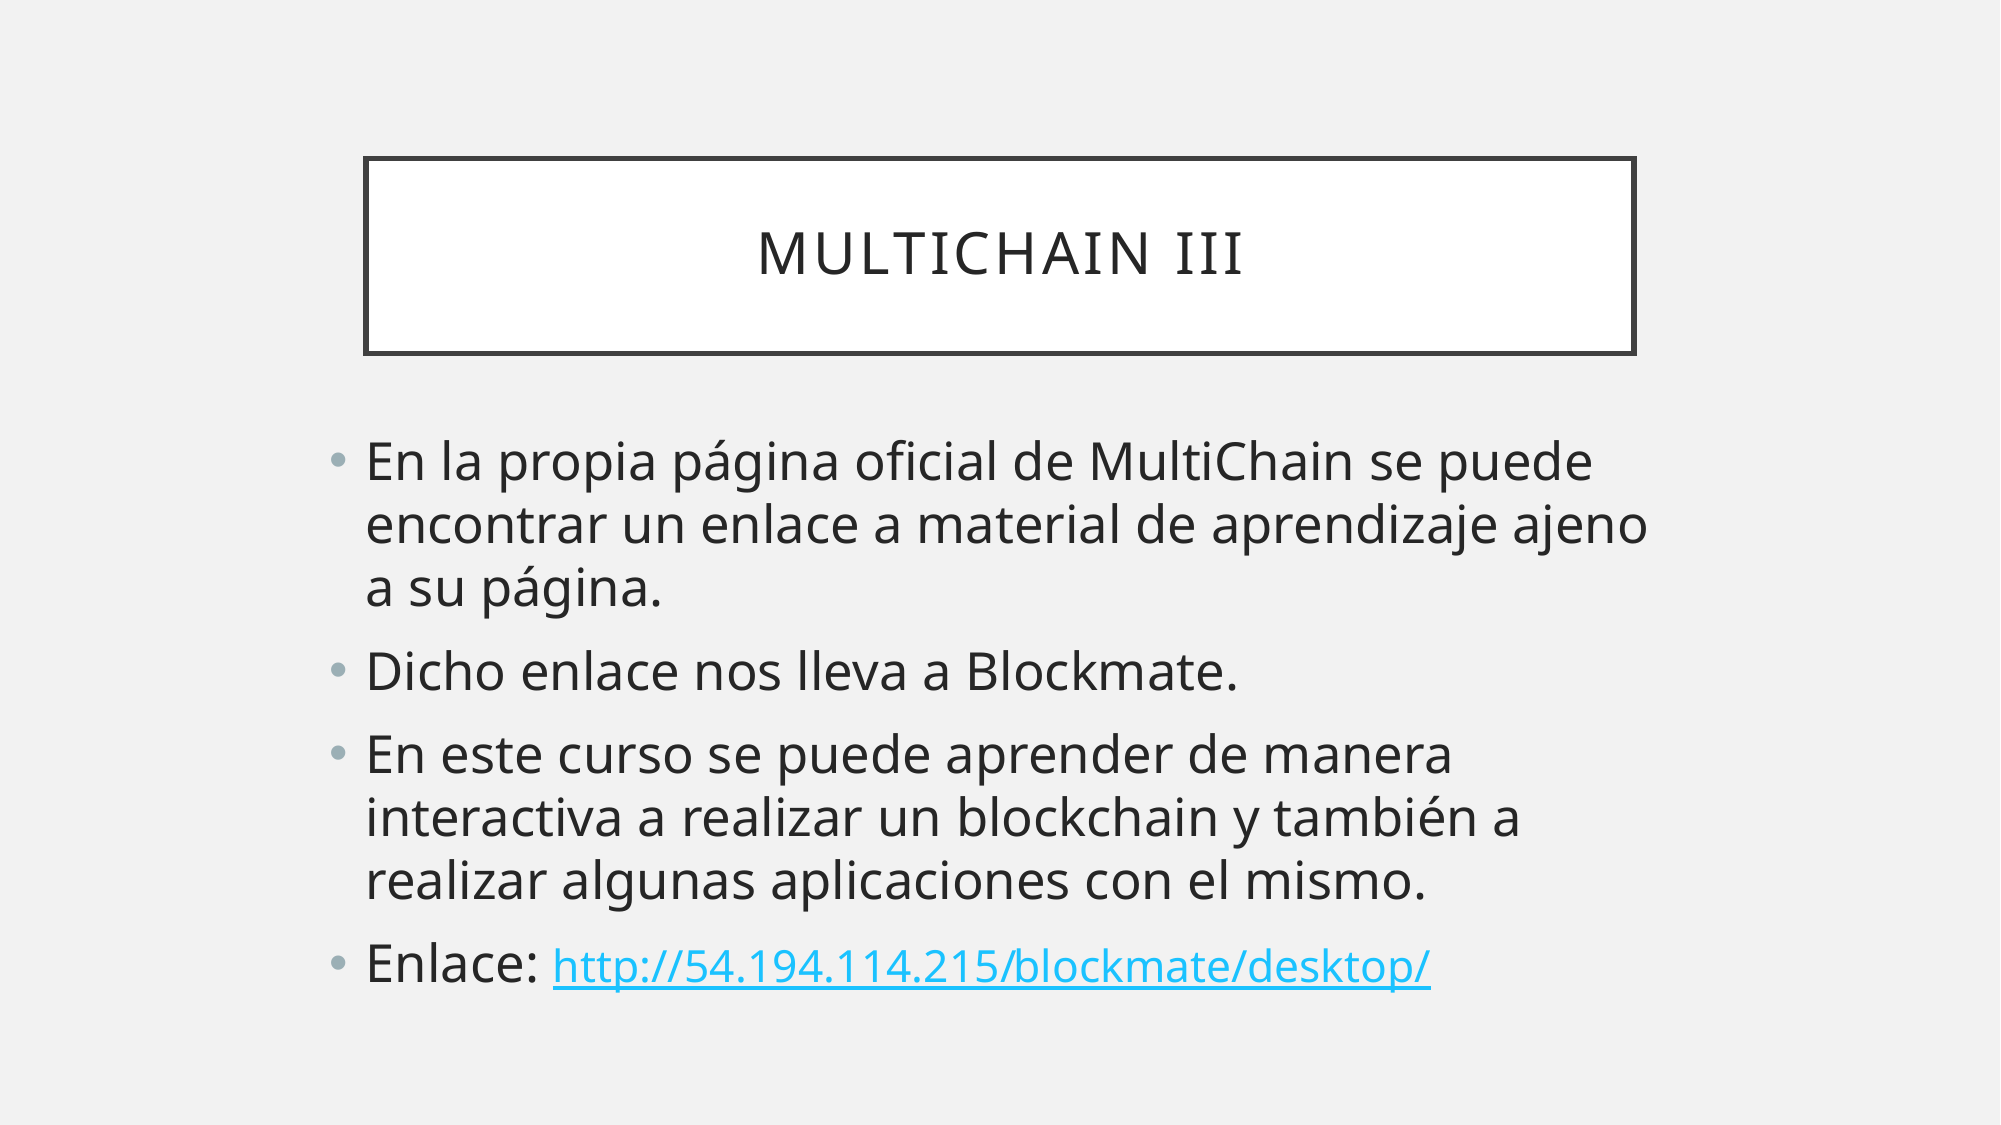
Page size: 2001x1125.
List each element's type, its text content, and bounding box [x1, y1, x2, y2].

list En la propia página oficial de MultiChain se puede encontrar un enlace a material de aprendizaje ajeno a su página. Dicho enlace nos lleva a Blockmate. En este curso se puede aprender de manera interactiva a realizar un blockchain y también a realizar algunas aplicaciones con el mismo. Enlace: http://54.194.114.215/blockmate/desktop/ [314, 420, 1686, 1003]
title MULTICHAIN III [363, 156, 1637, 356]
